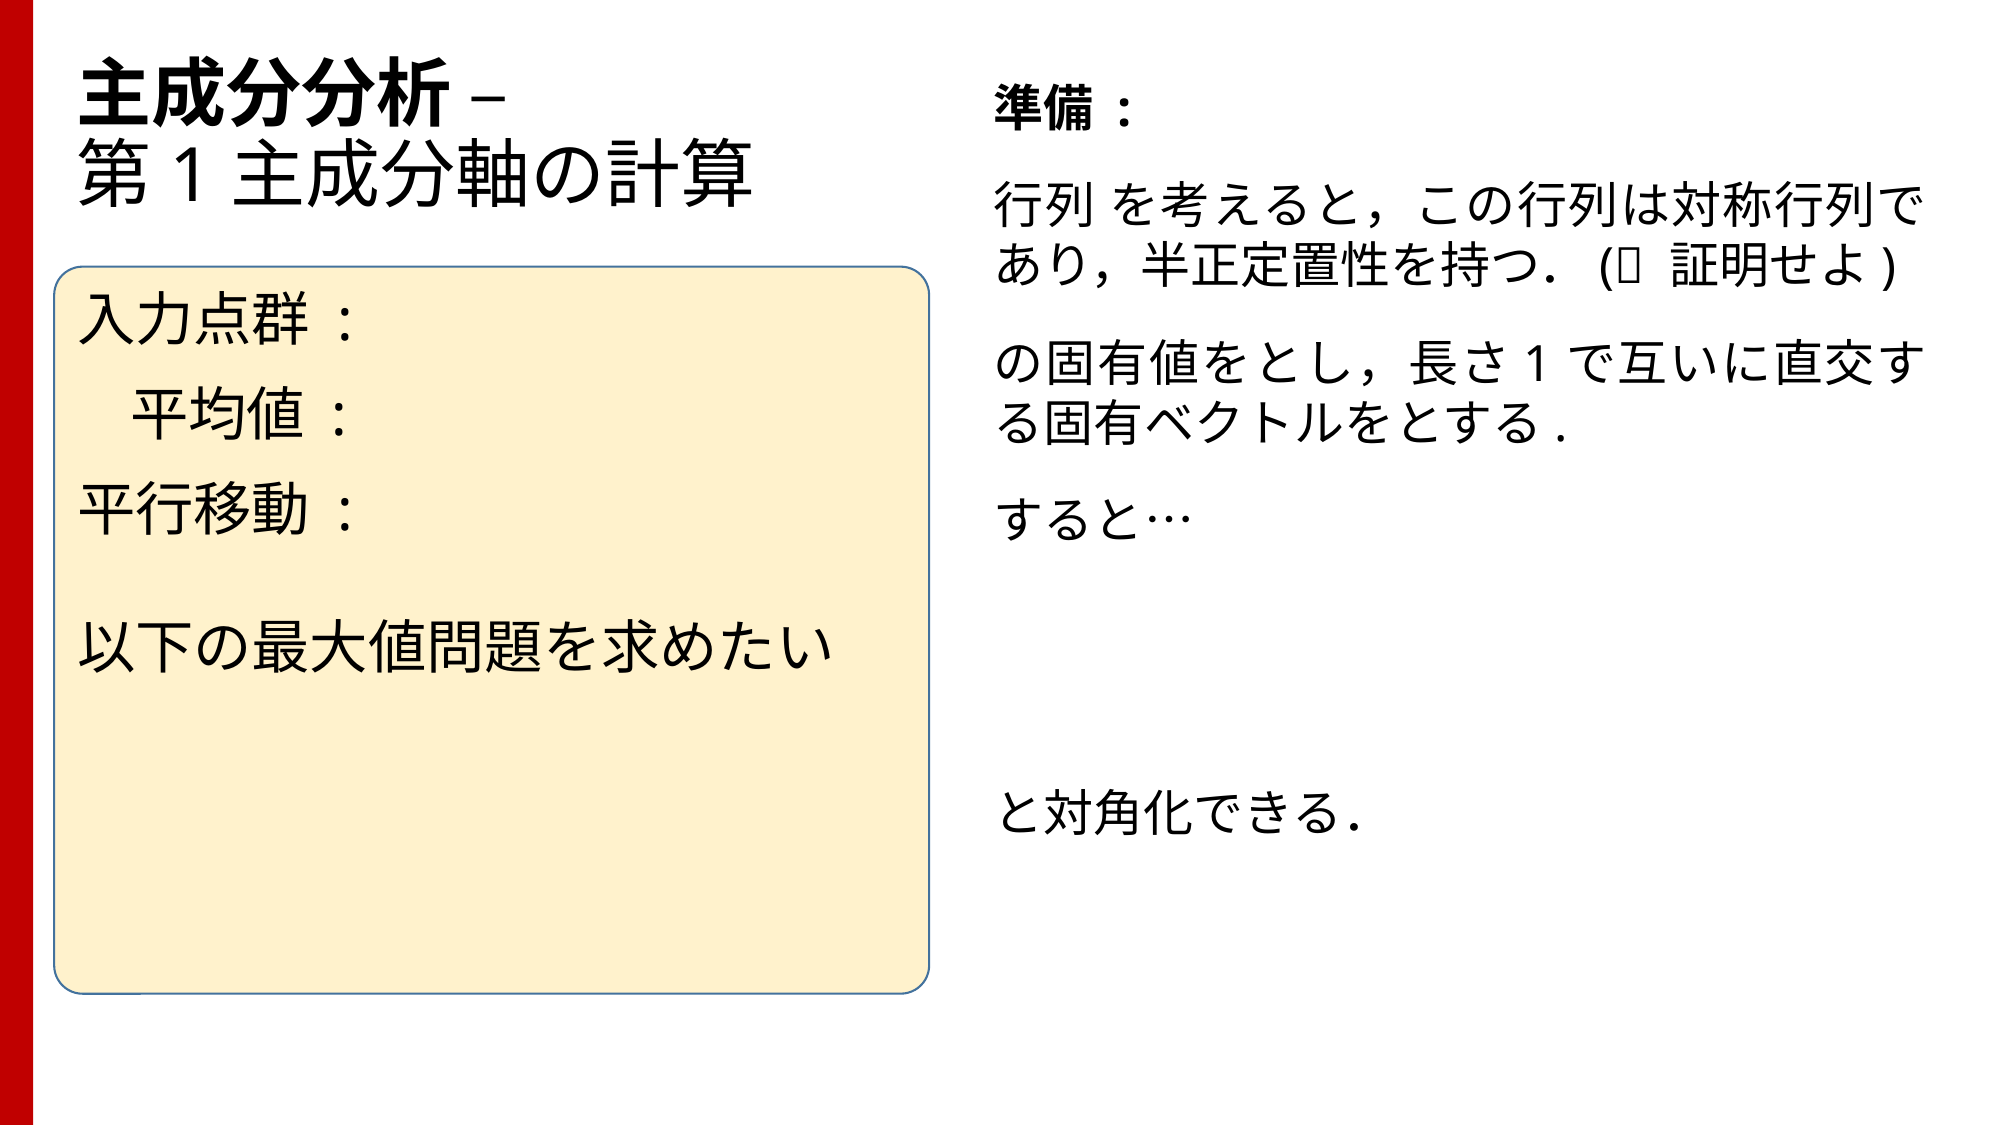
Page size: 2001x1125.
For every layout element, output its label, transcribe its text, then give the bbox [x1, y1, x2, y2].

text_box [45, 549, 848, 1125]
text_box [41, 191, 1124, 275]
title 主成分分析 – 第1主成分軸の計算 [61, 42, 963, 191]
